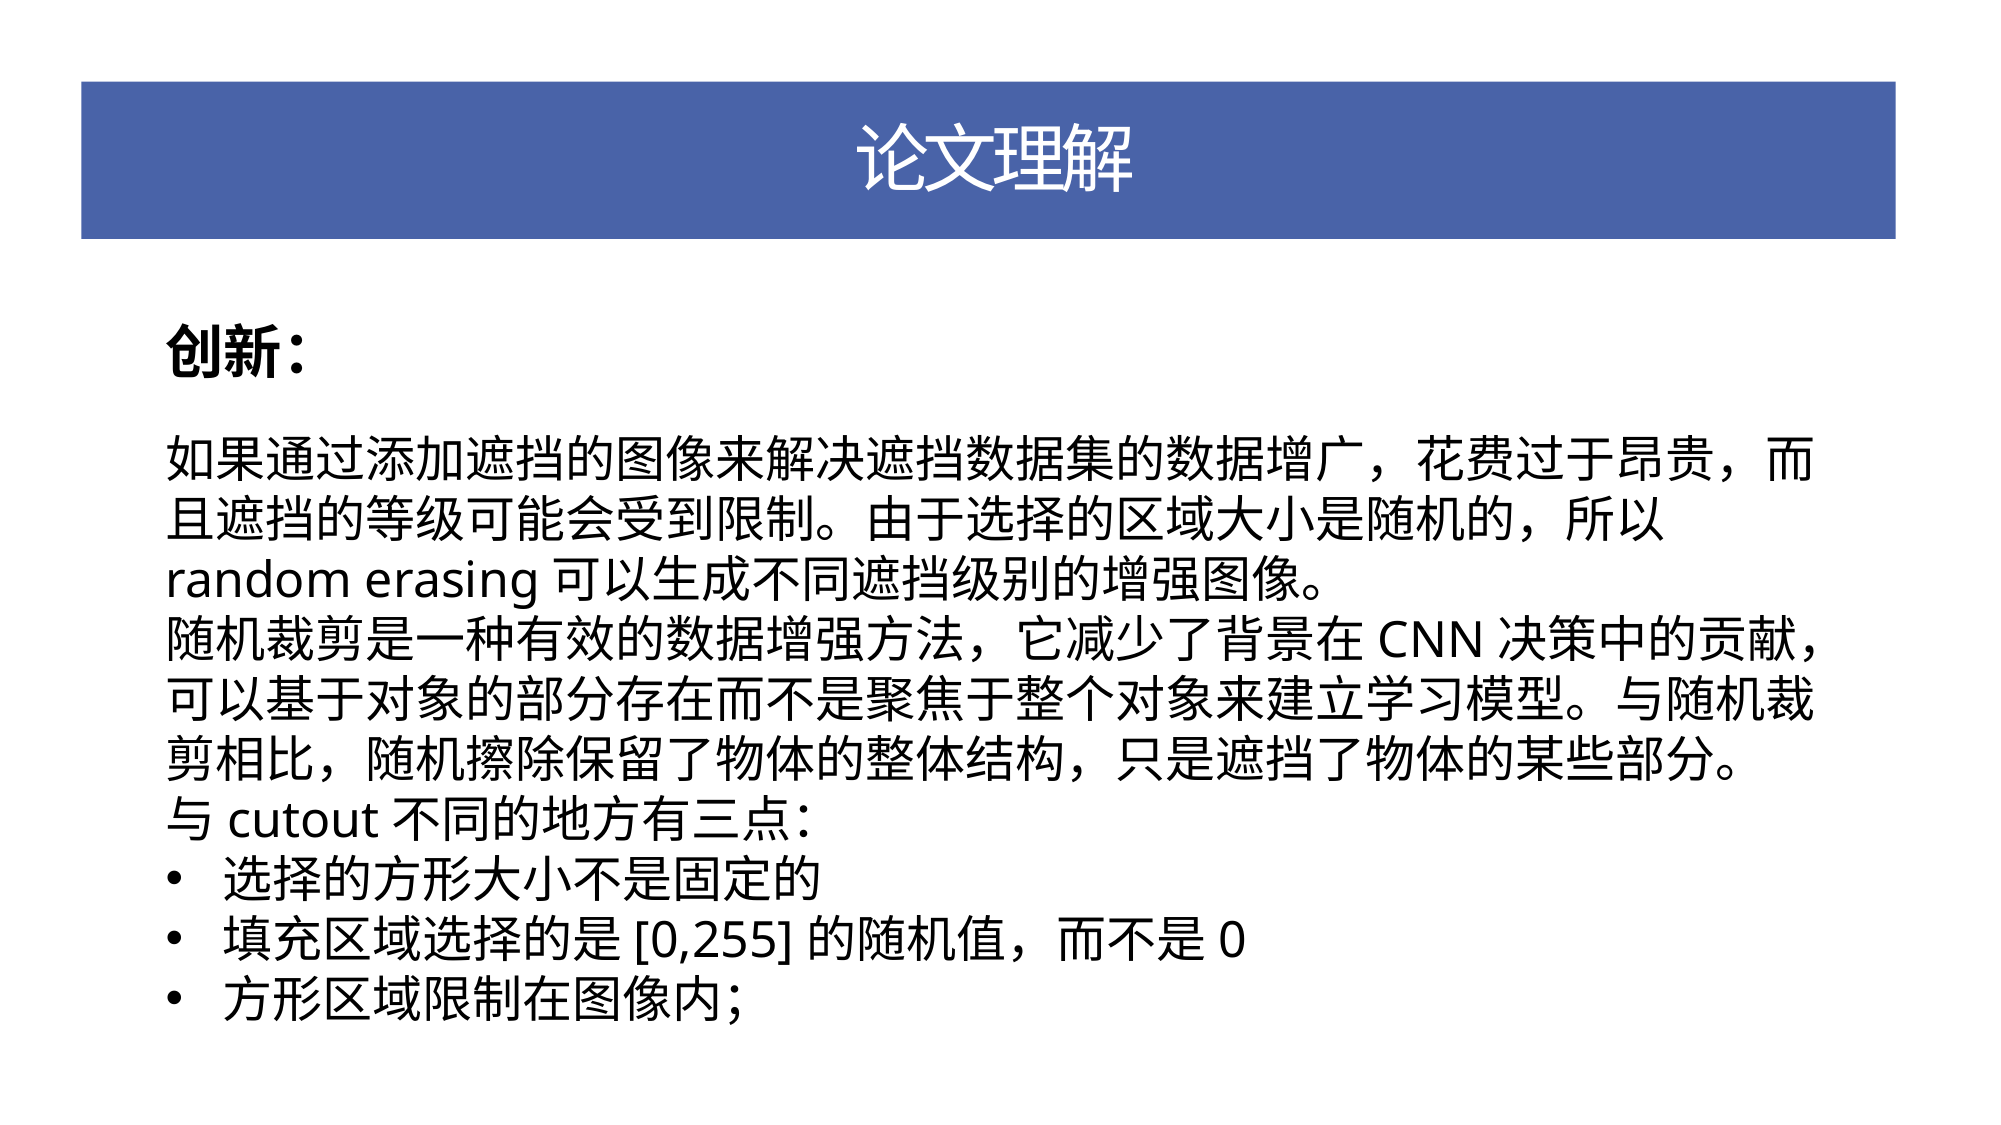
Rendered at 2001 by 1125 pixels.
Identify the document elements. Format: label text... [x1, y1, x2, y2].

text_box [80, 81, 1897, 240]
text_box 论文理解 [839, 104, 1161, 209]
text_box 创新： [150, 286, 1827, 420]
text_box 如果通过添加遮挡的图像来解决遮挡数据集的数据增广，花费过于昂贵，而且遮挡的等级可能会受到限制。由于选择的区域大小是随机的，所以random erasing可以生成不同遮挡级别的增强图像。 随机裁剪是一种有效的数据增强方法，它减少了背景在CNN决策中的贡献，可以基于对象的部分存在而不是聚焦于整个对象来建立学习模型。与随机裁剪相比，随机擦除保留了物体的整体结构，只是遮挡了物体的某些部分。 与cutout不同的地方有三点： 选择的方形大小不是固定的 填充区域选择的是[0,255]的随机值，而不是0 方形区域限制在图像内； [150, 420, 1850, 1036]
